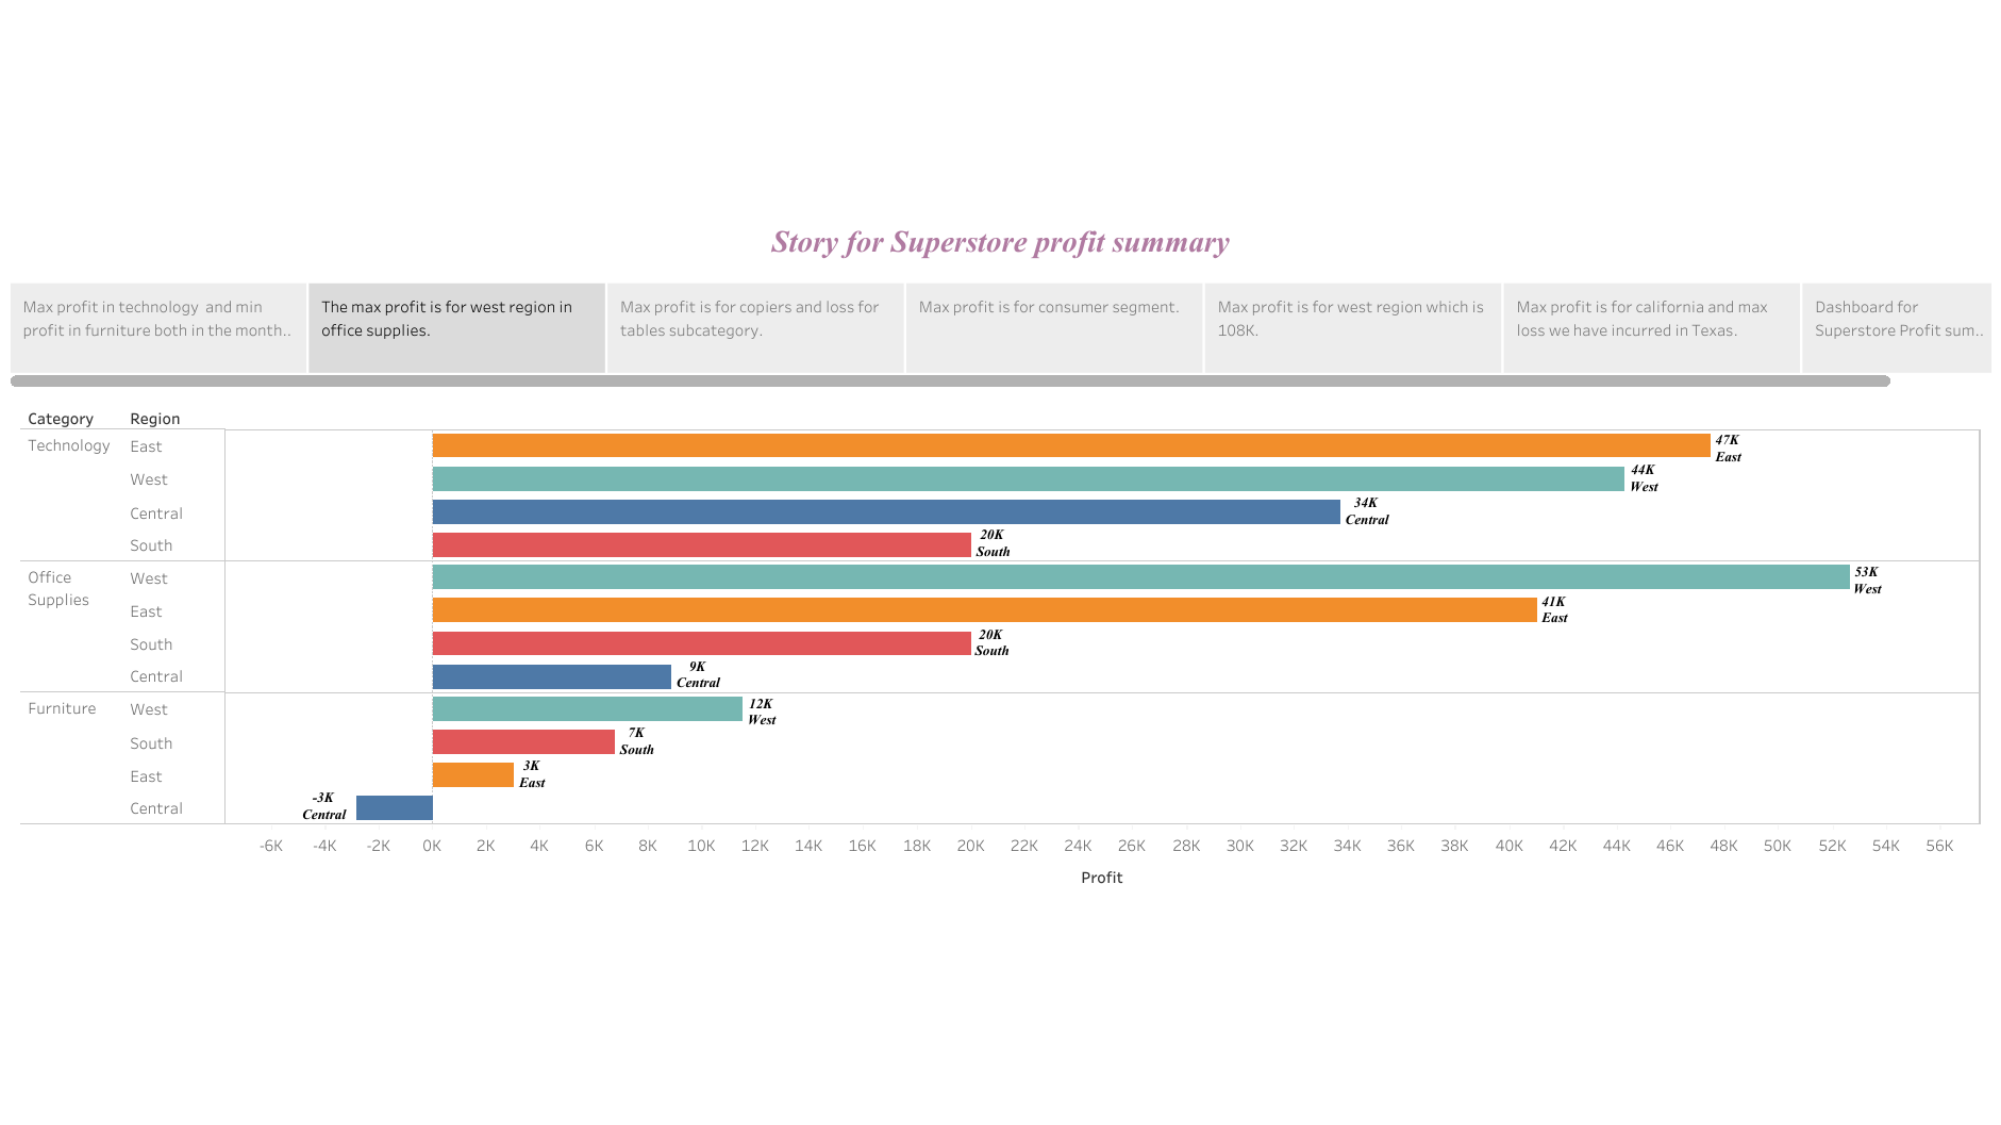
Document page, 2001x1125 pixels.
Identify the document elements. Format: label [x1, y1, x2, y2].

picture [0, 208, 2000, 917]
